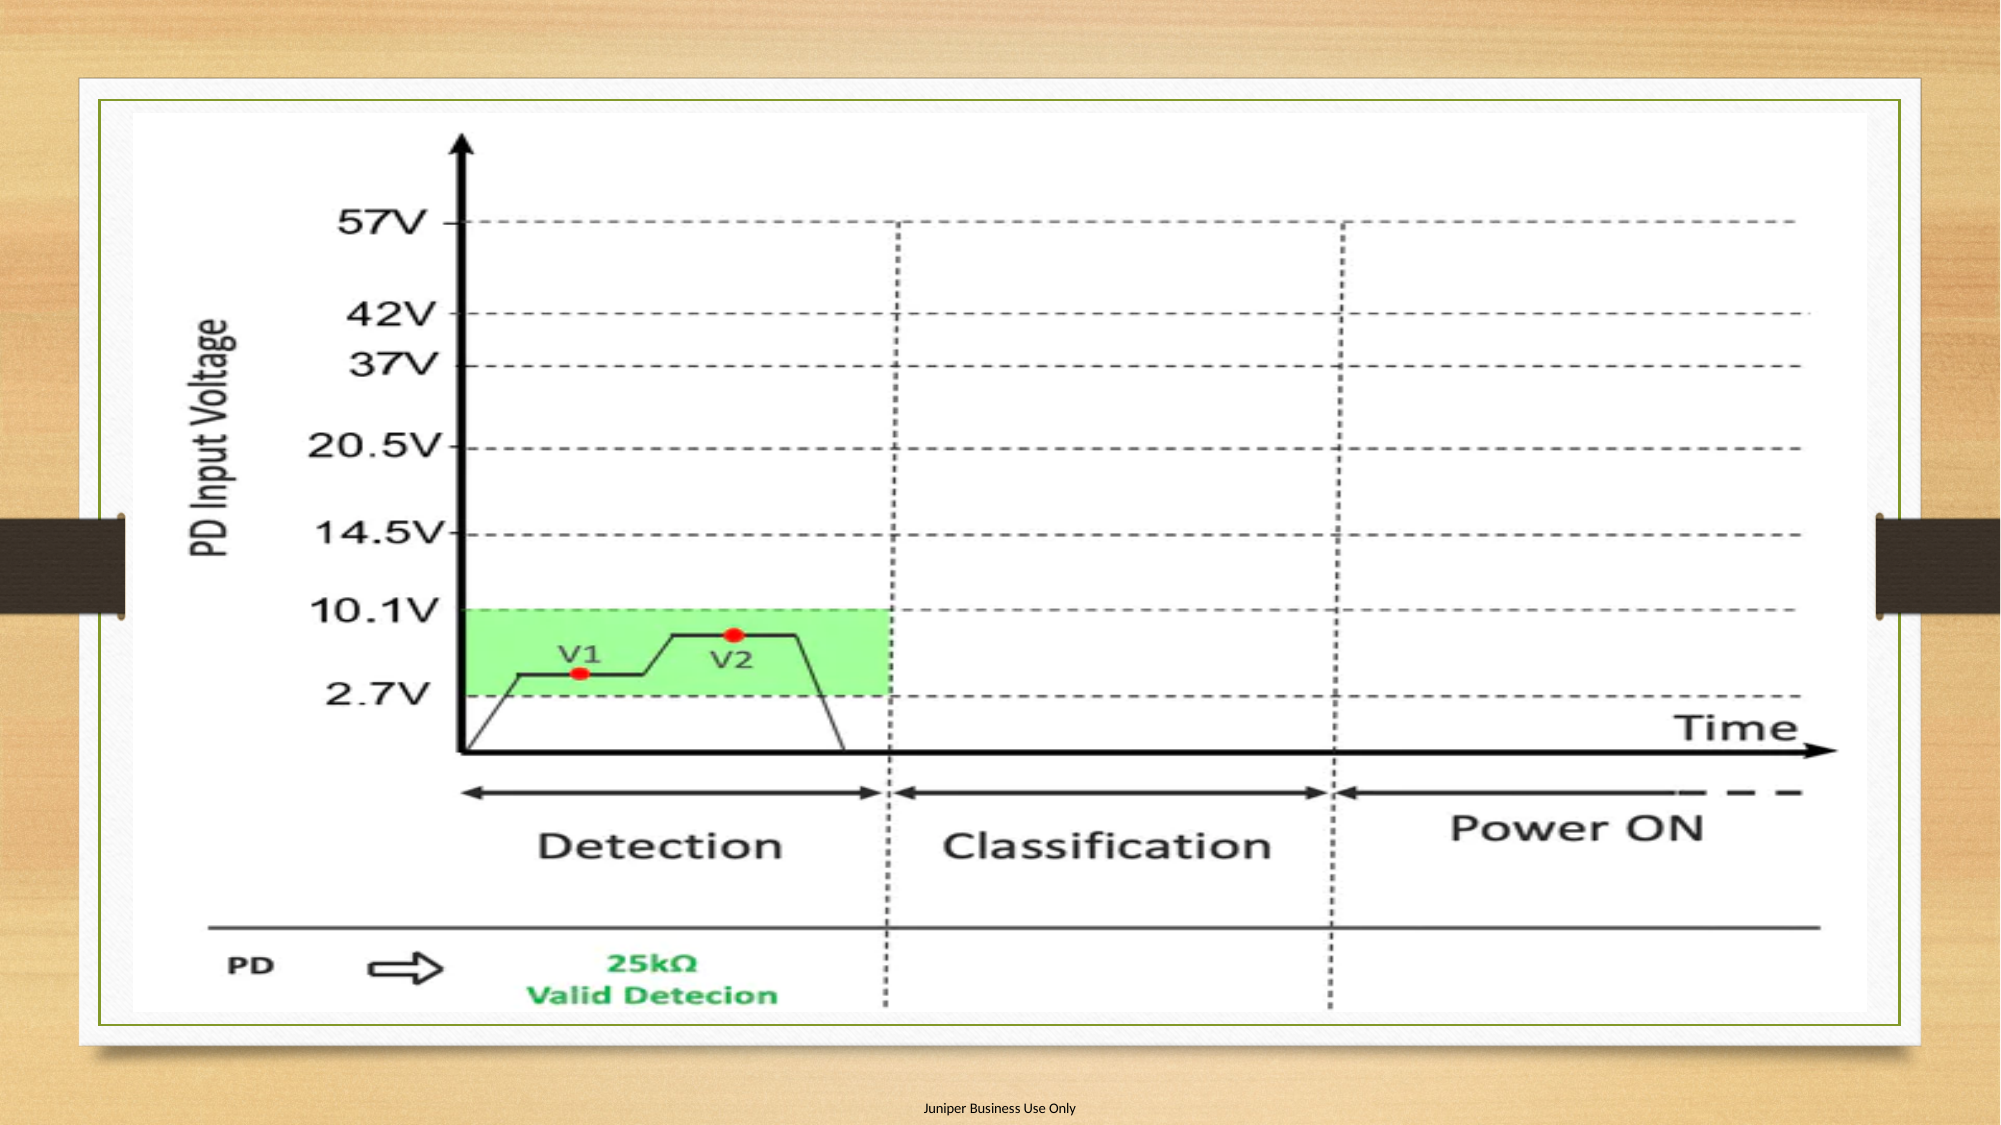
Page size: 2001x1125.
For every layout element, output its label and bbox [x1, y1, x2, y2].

text_box [125, 117, 1859, 1016]
picture [0, 0, 2001, 1125]
